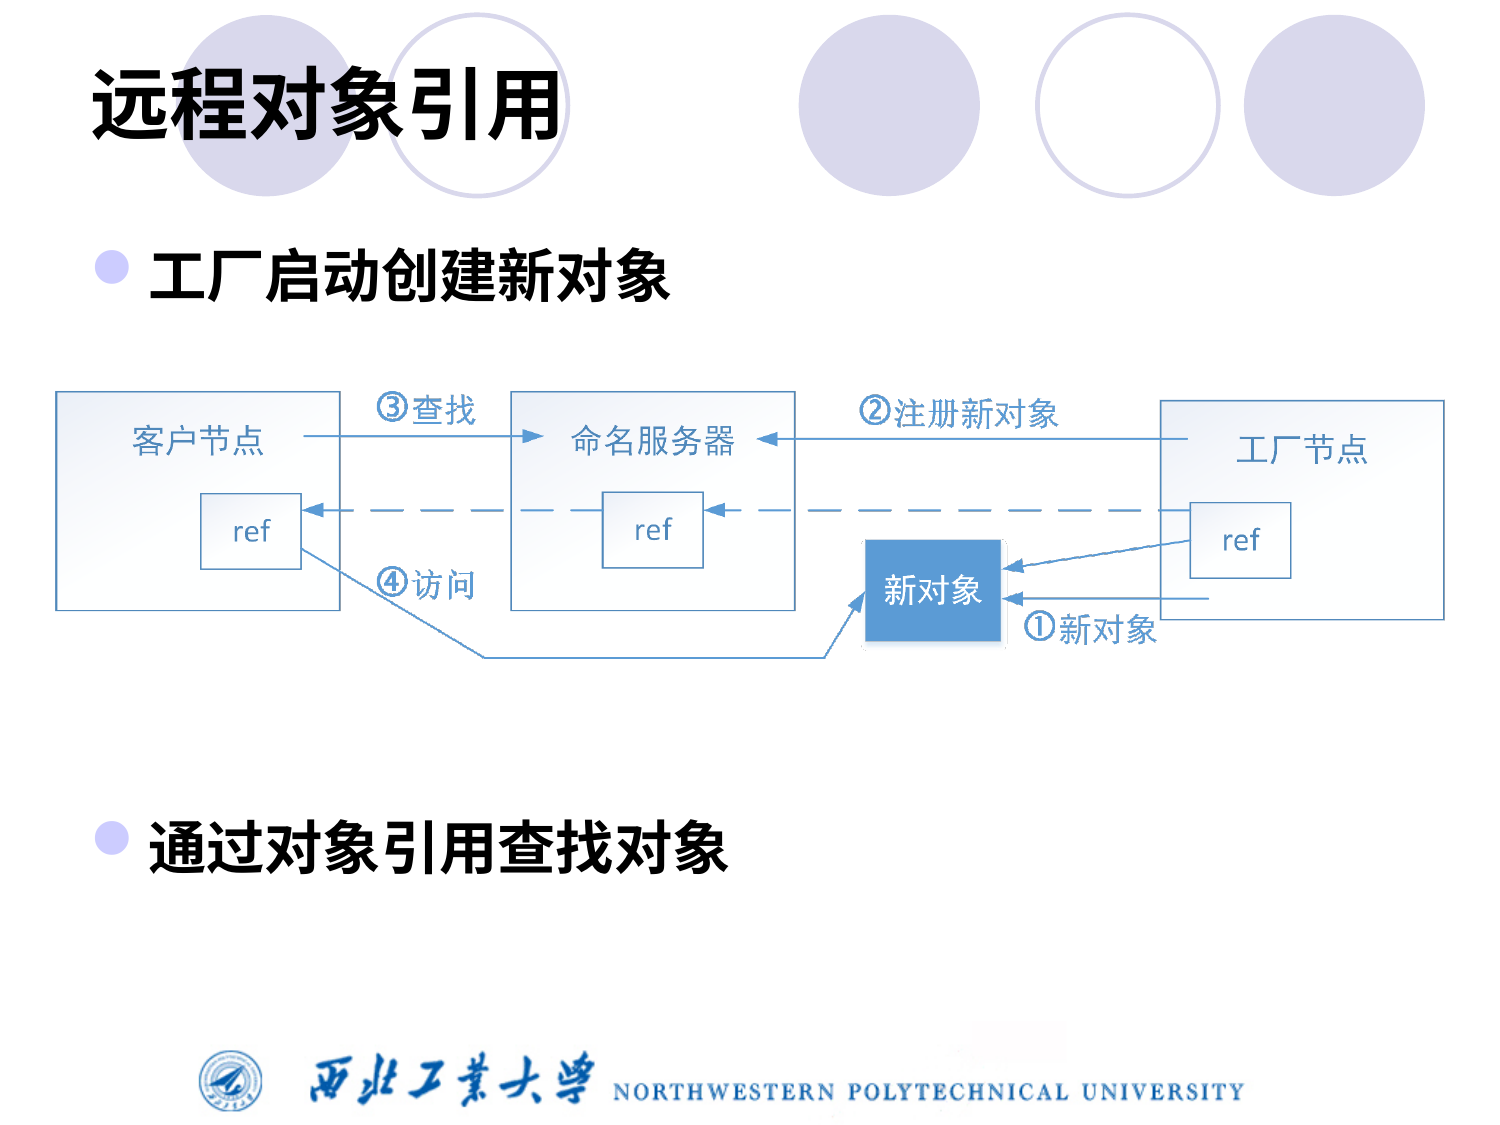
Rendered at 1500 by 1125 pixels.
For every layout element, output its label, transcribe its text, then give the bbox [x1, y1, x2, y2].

picture [0, 1021, 1500, 1125]
title 远程对象引用 [75, 19, 1425, 185]
picture [55, 373, 1445, 672]
list 工厂启动创建新对象 通过对象引用查找对象 [75, 231, 1425, 371]
list 工厂启动创建新对象 通过对象引用查找对象 [75, 680, 1425, 1035]
